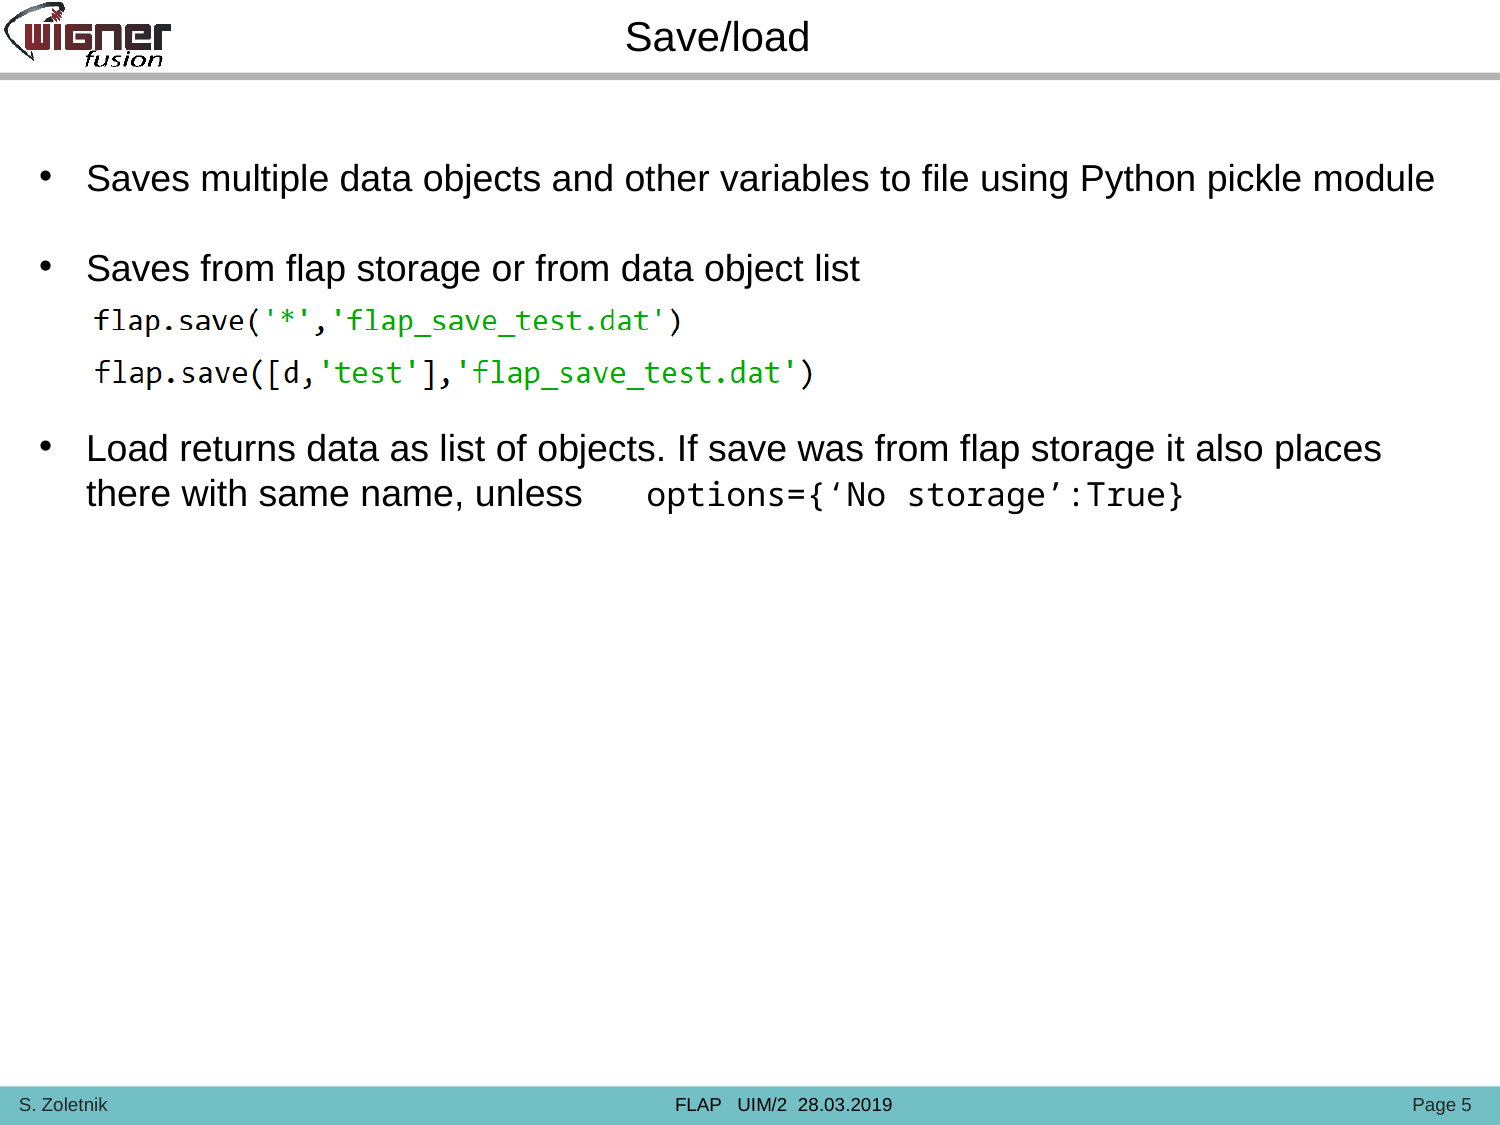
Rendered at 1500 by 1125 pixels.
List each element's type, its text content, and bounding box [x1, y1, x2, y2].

picture [79, 351, 817, 393]
text_box Save/load [267, 8, 1169, 62]
text_box Saves multiple data objects and other variables to file using Python pickle module Saves from flap storage or from data object list Load returns data as list of objects. If save was from flap storage it also places there with same name, unless options={‘No storage’:True} [24, 146, 1456, 766]
picture [75, 305, 702, 338]
picture [3, 2, 172, 72]
